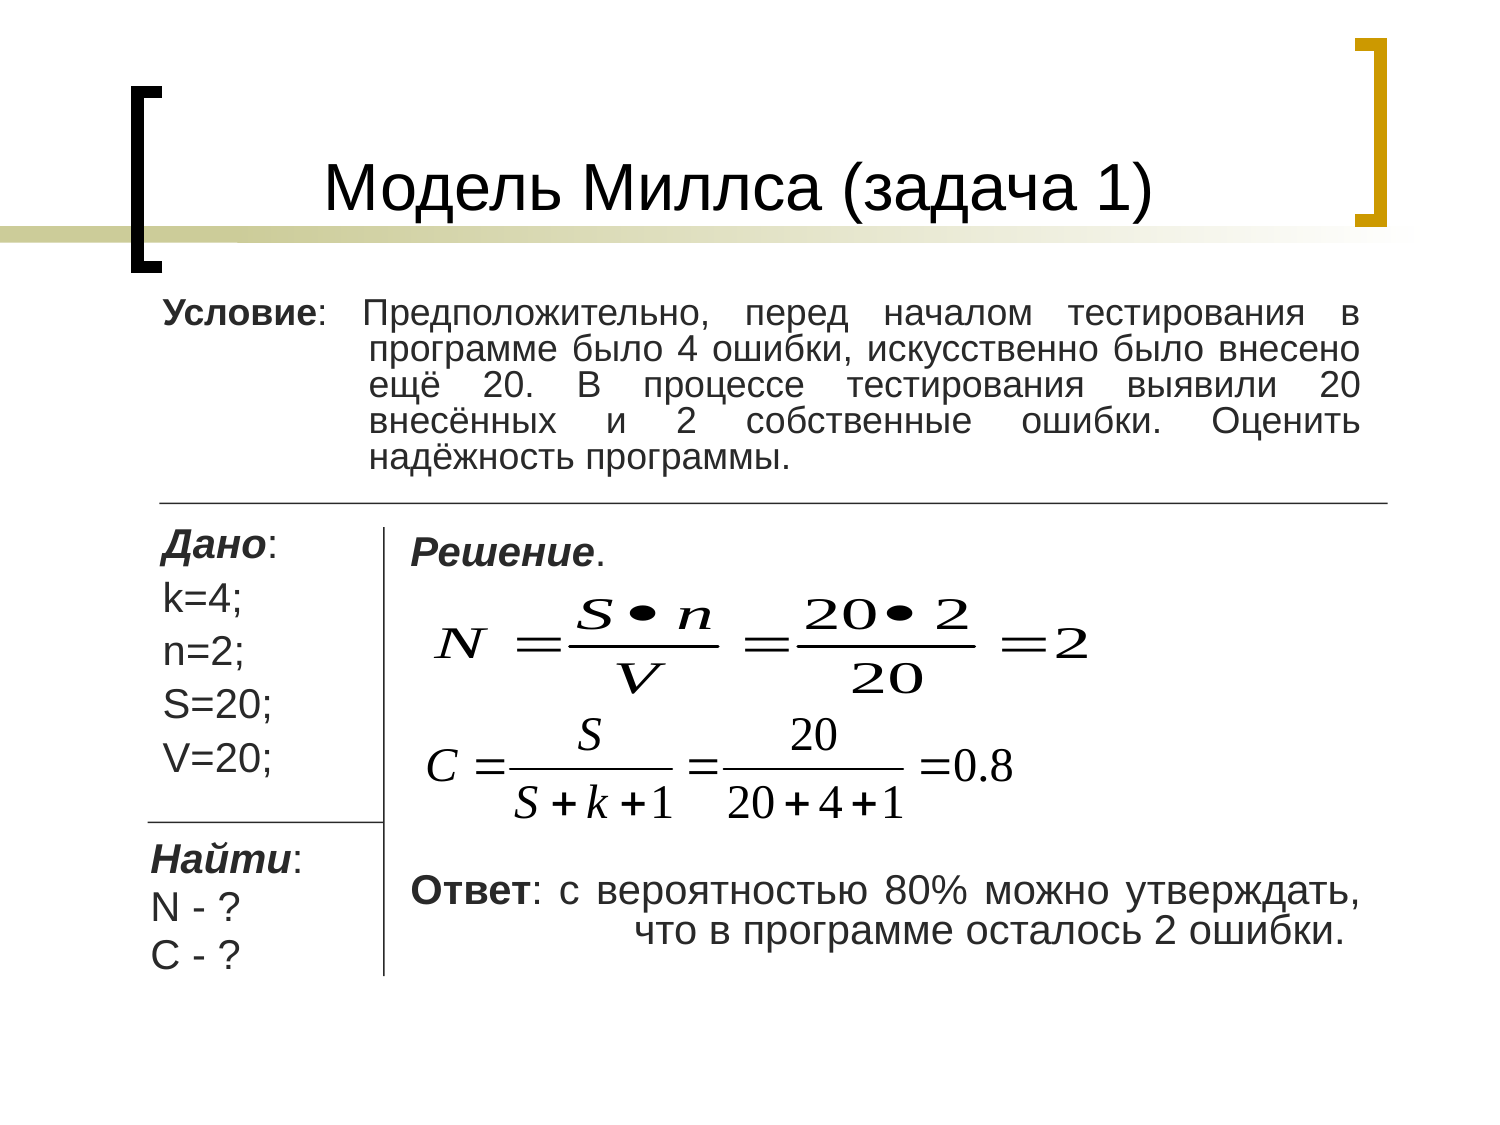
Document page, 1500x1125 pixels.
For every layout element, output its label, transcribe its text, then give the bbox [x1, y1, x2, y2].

list Дано: k=4; n=2; S=20; V=20; [147, 515, 373, 811]
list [418, 585, 1105, 704]
text_box Решение. Ответ: с вероятностью 80% можно утверждать, что в программе осталось 2 ошибки. [395, 527, 1376, 1009]
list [418, 703, 1023, 830]
text_box Условие: Предположительно, перед началом тестирования в программе было 4 ошибки, искусственно было внесено ещё 20. В процессе тестирования выявили 20 внесённых и 2 собственные ошибки. Оценить надёжность программы. [147, 289, 1376, 485]
title Модель Миллса (задача 1) [152, 109, 1328, 232]
text_box Найти: N - ? C - ? [135, 834, 372, 986]
